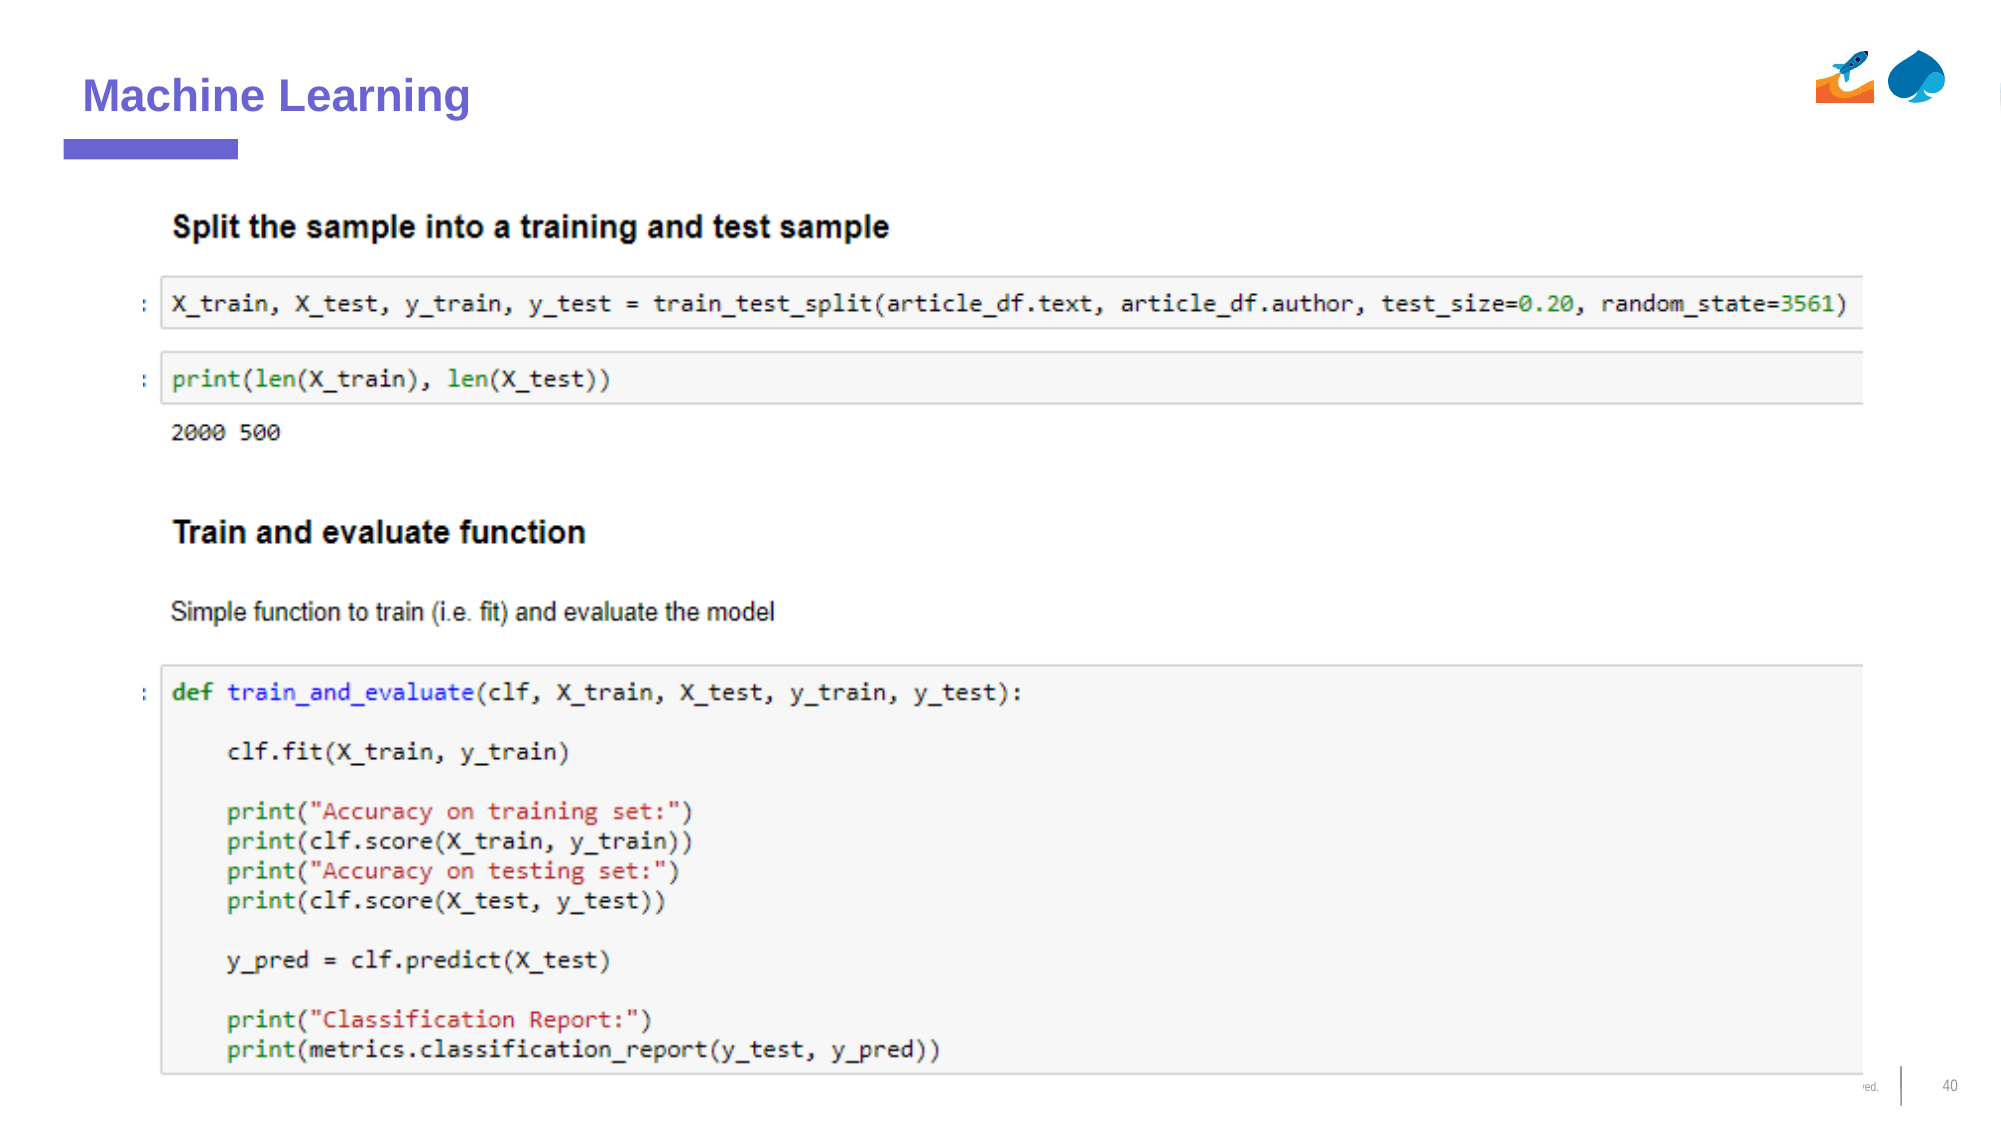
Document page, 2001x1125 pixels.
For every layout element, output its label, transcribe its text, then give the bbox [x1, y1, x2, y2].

picture [1863, 45, 1874, 103]
title Machine Learning [37, 0, 1863, 182]
picture [143, 173, 1863, 1125]
